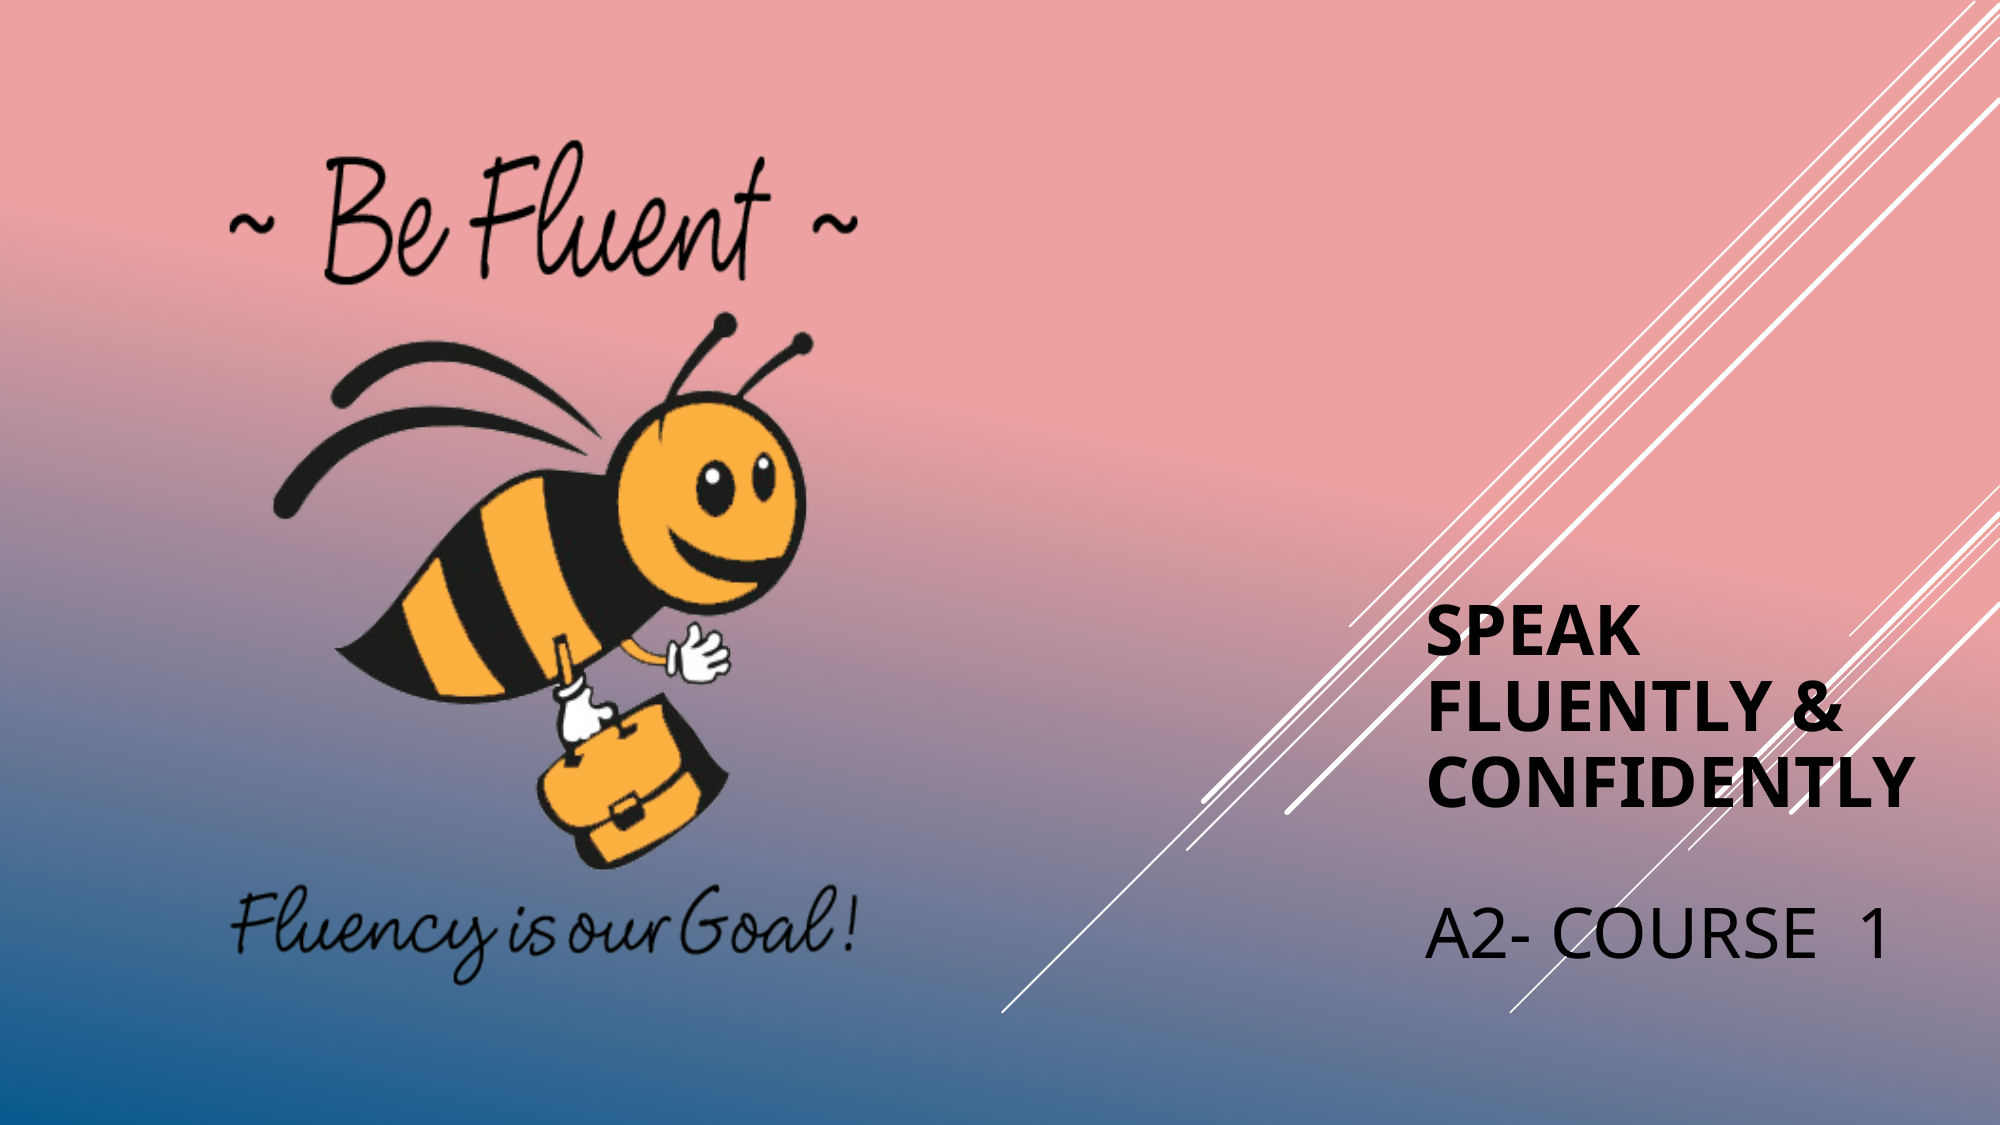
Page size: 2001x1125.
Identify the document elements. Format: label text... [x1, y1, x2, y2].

title Speak Fluently & Confidently A2- Course 1 [1410, 511, 1959, 981]
picture [214, 105, 970, 1019]
